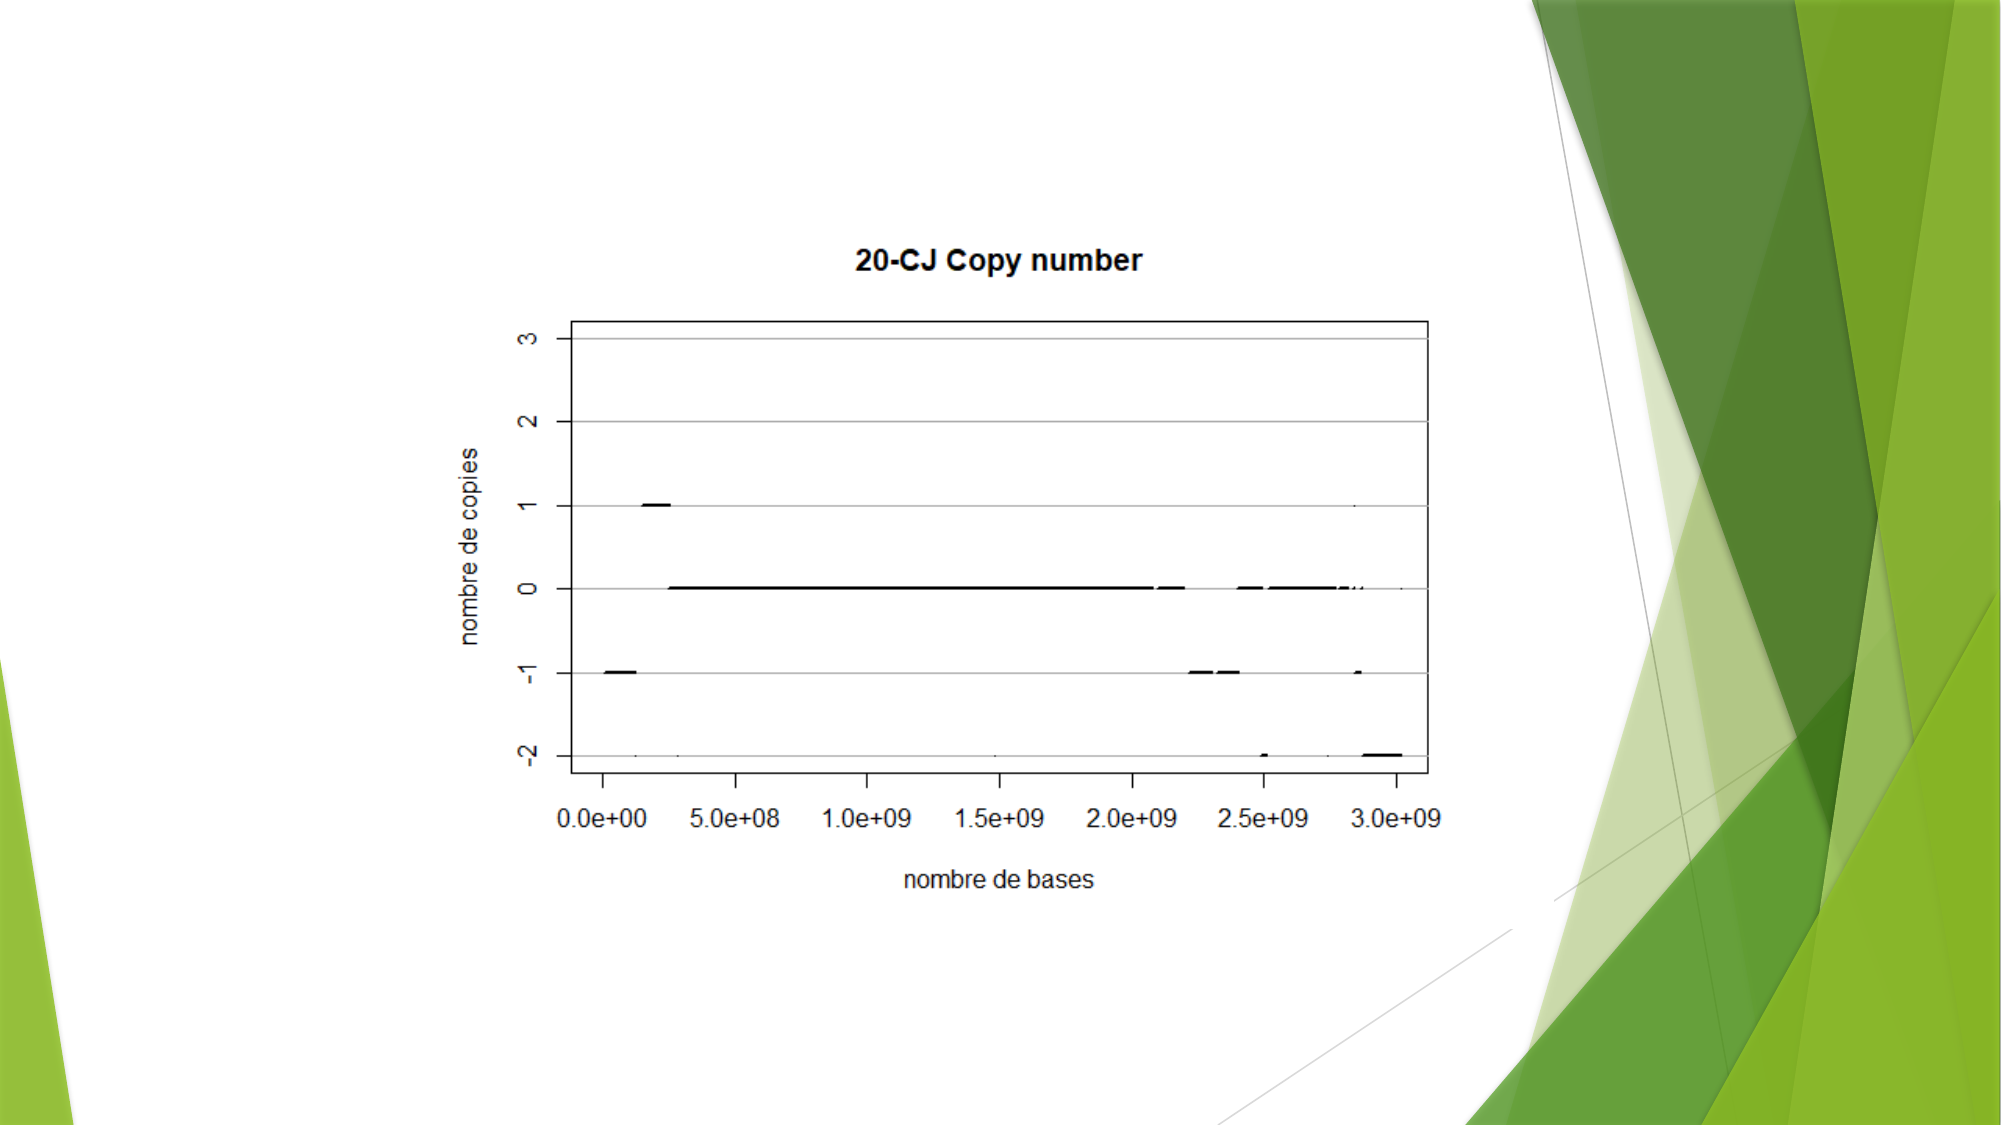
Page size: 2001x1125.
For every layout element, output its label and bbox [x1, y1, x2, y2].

picture [445, 195, 1555, 930]
